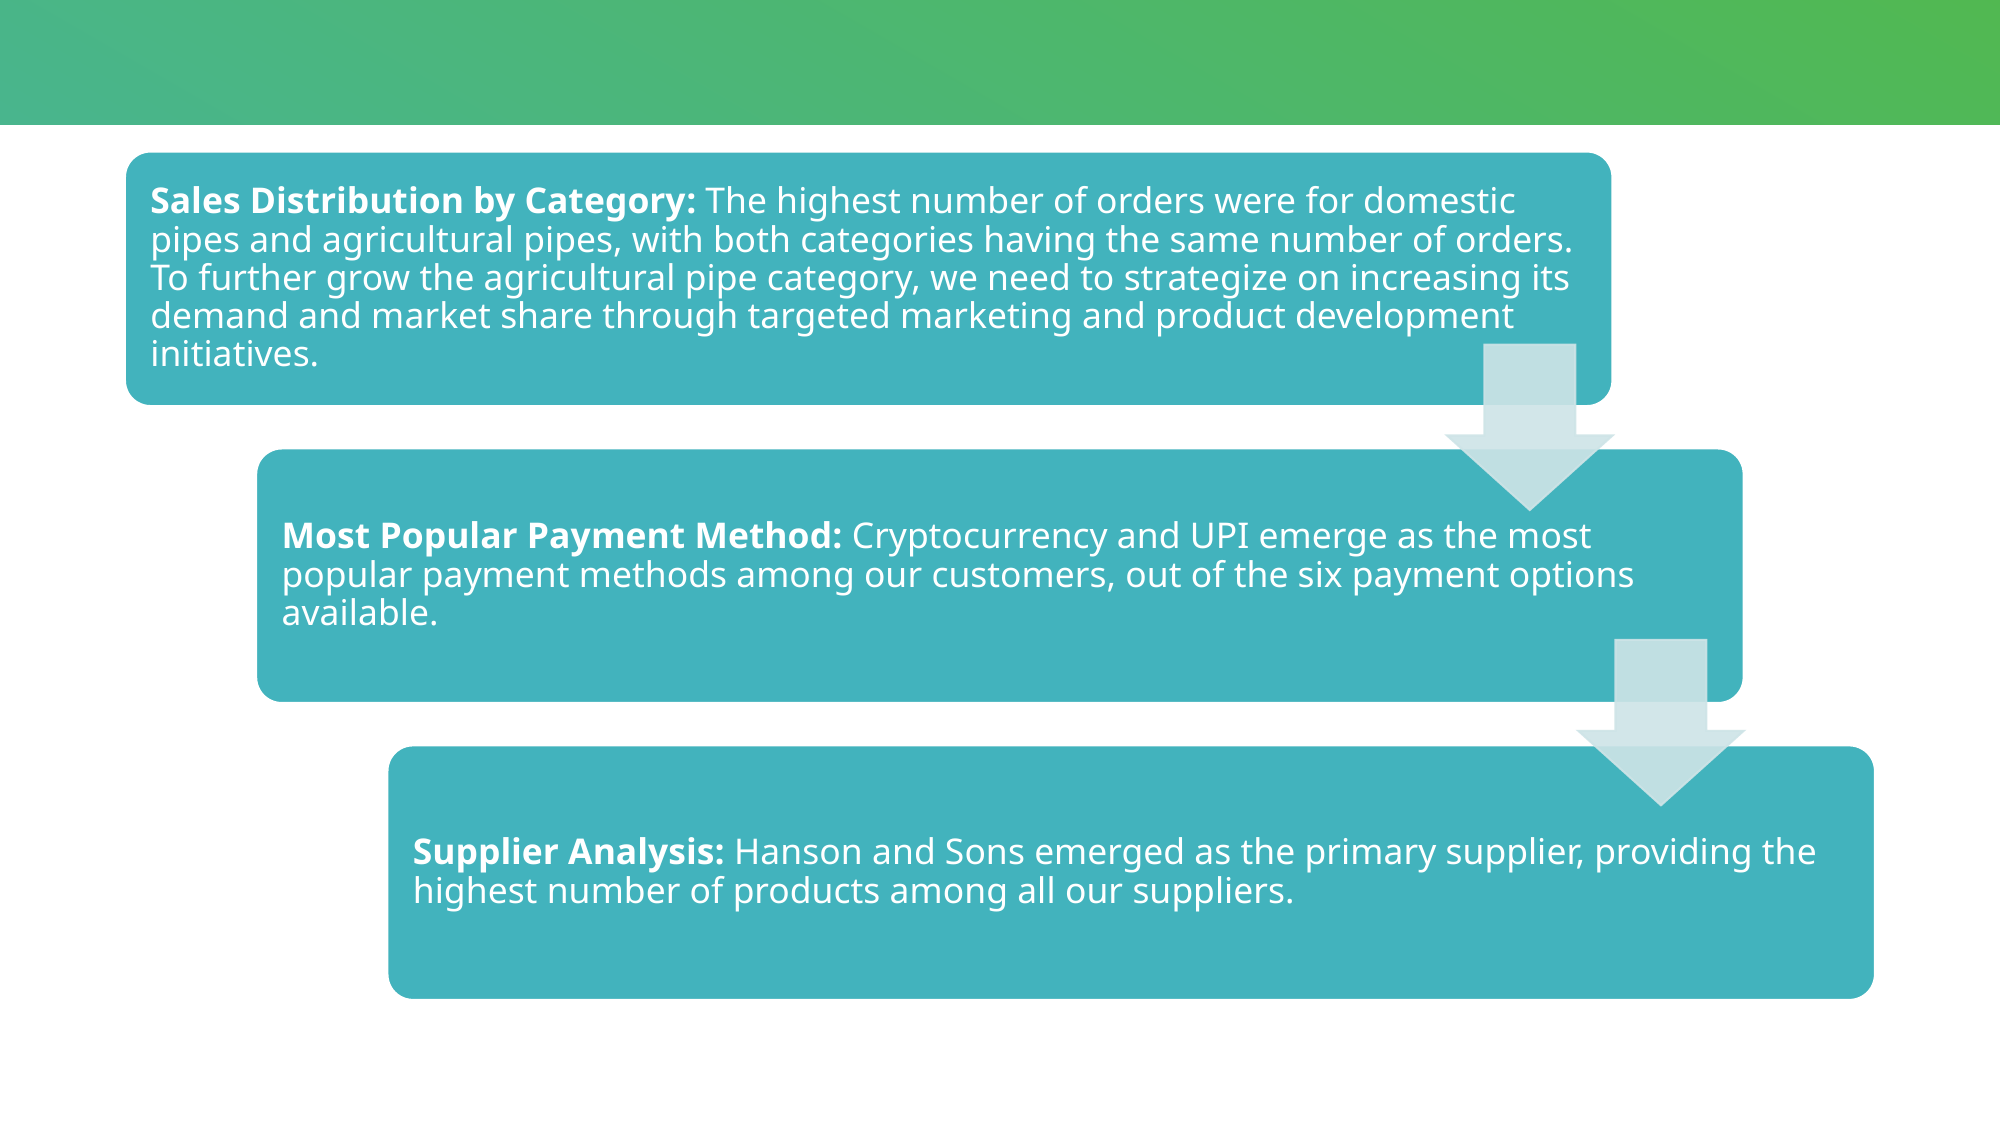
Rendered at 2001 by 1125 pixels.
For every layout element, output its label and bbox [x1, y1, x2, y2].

list [124, 151, 1875, 1000]
text_box [0, 0, 2000, 124]
text_box [0, 124, 2000, 1125]
